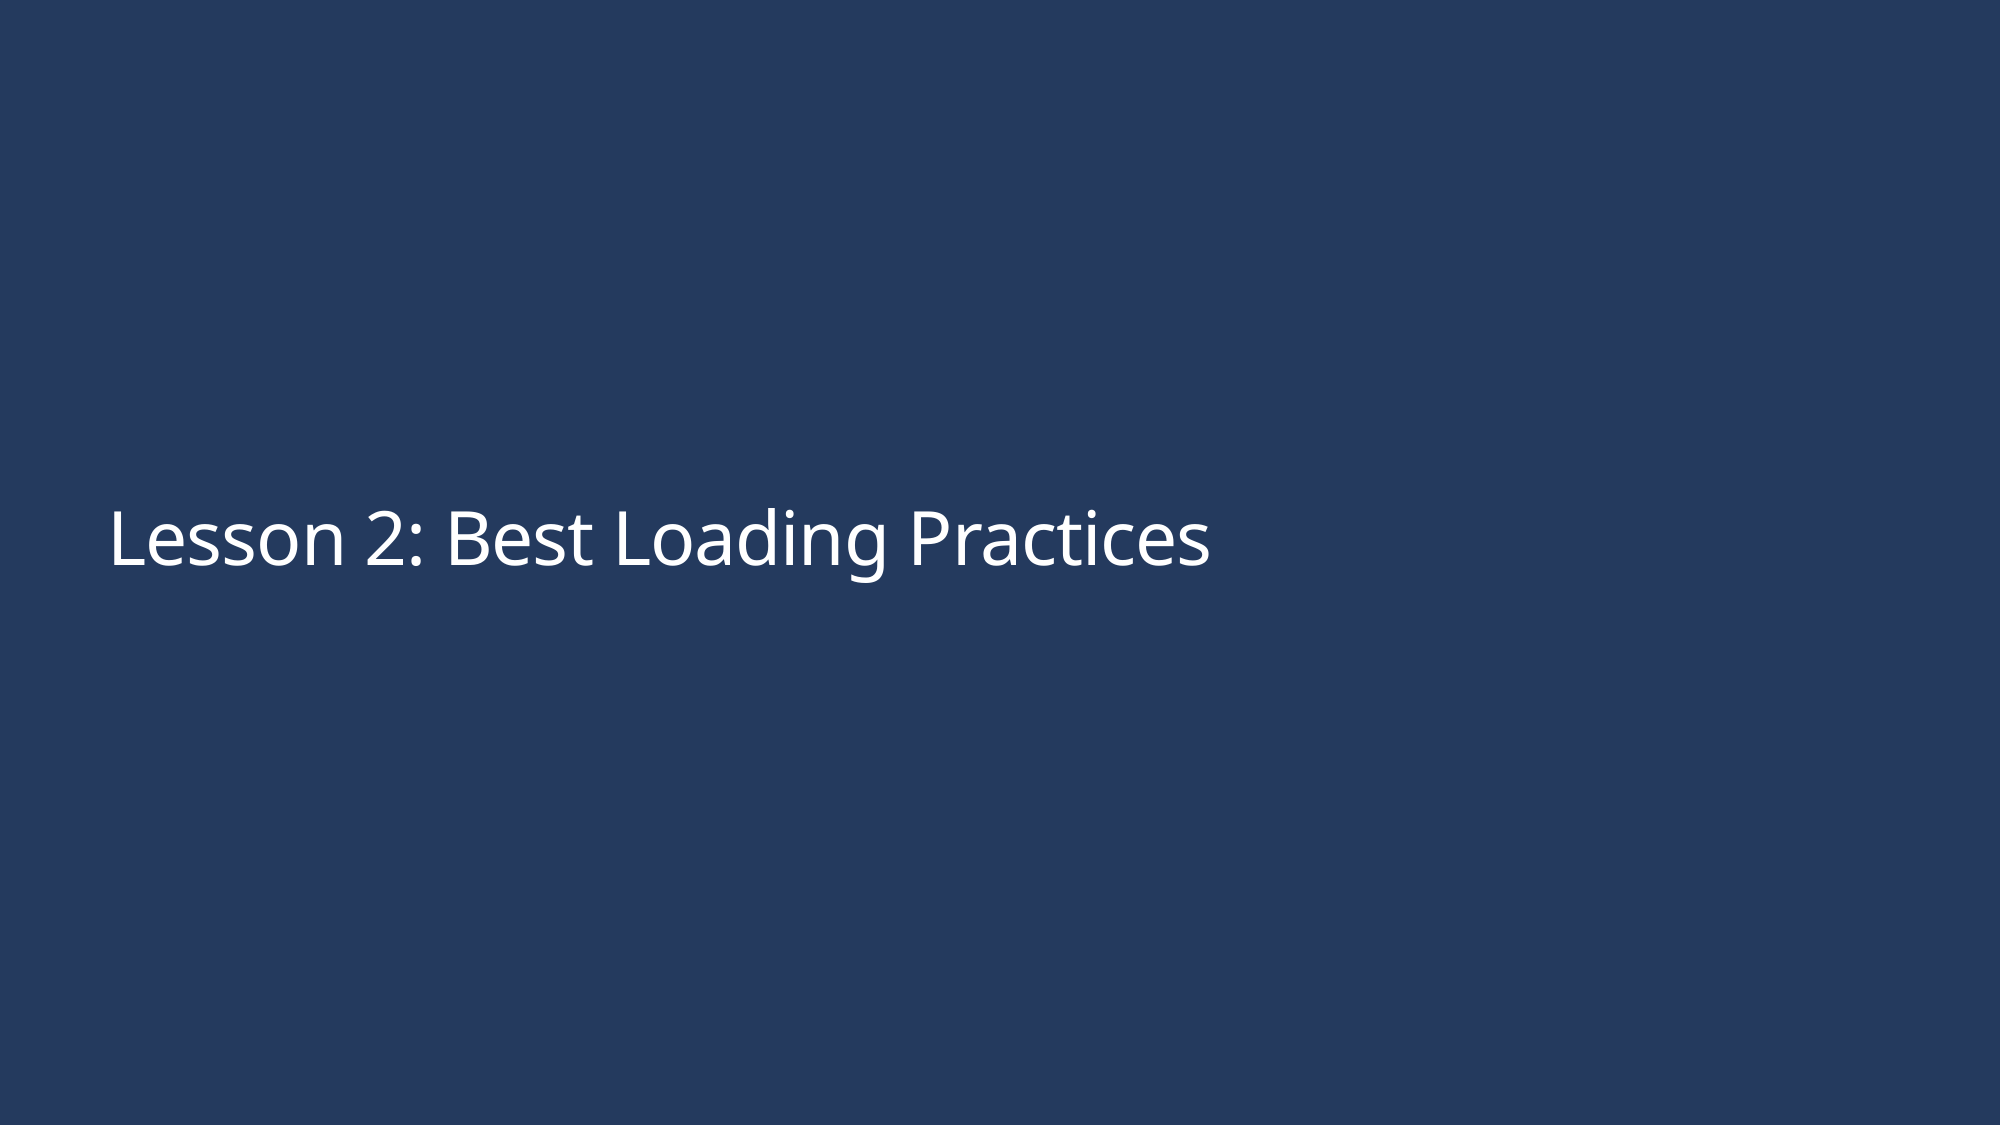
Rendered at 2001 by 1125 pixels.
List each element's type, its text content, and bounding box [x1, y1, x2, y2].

title Lesson 2: Best Loading Practices [107, 488, 1875, 588]
